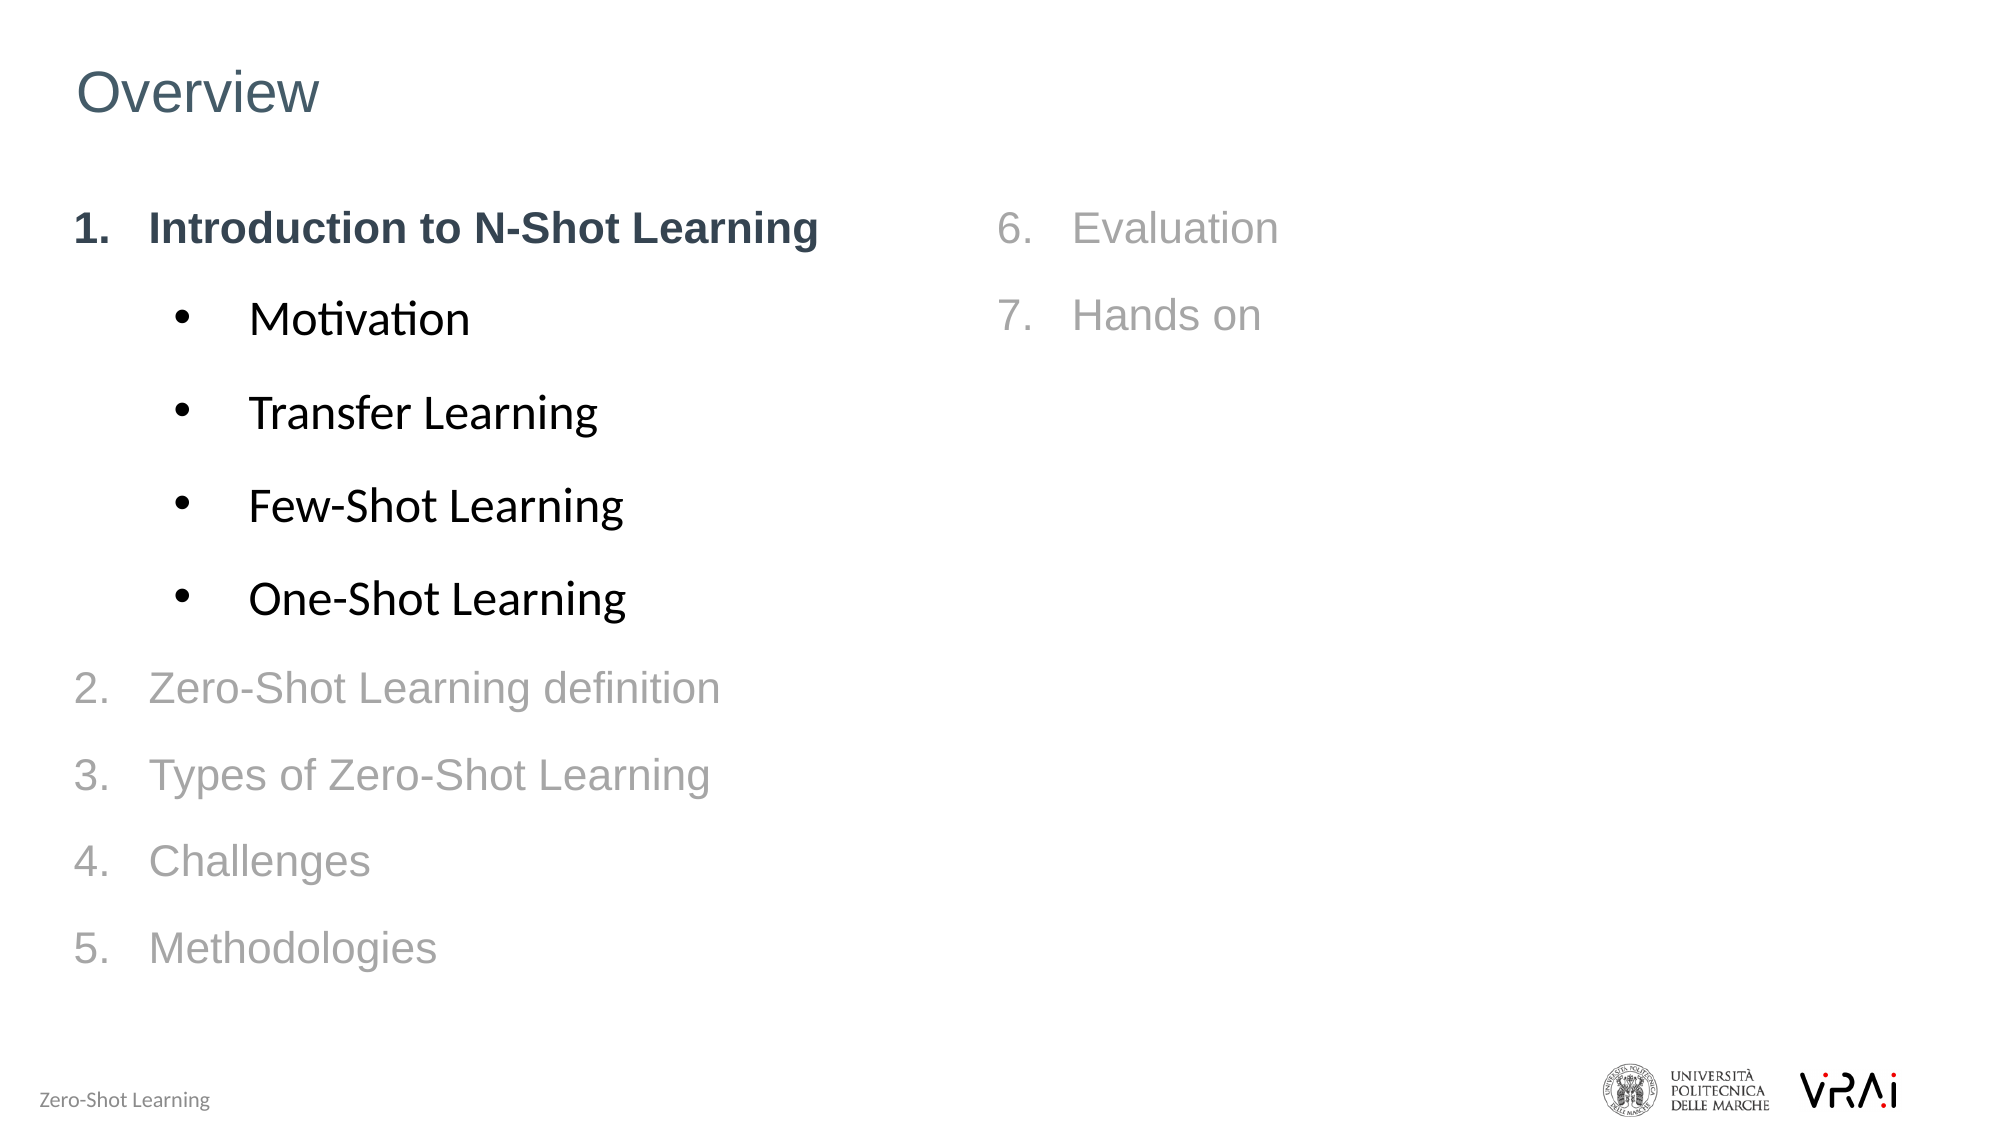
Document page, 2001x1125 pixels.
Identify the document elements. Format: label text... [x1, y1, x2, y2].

text_box Overview [76, 53, 1676, 124]
picture [1799, 1069, 1902, 1112]
text_box Introduction to N-Shot Learning Motivation Transfer Learning Few-Shot Learning One-Shot Learning Zero-Shot Learning definition Types of Zero-Shot Learning Challenges Methodologies Evaluation Hands on [53, 189, 1940, 997]
picture [1590, 1053, 1776, 1122]
